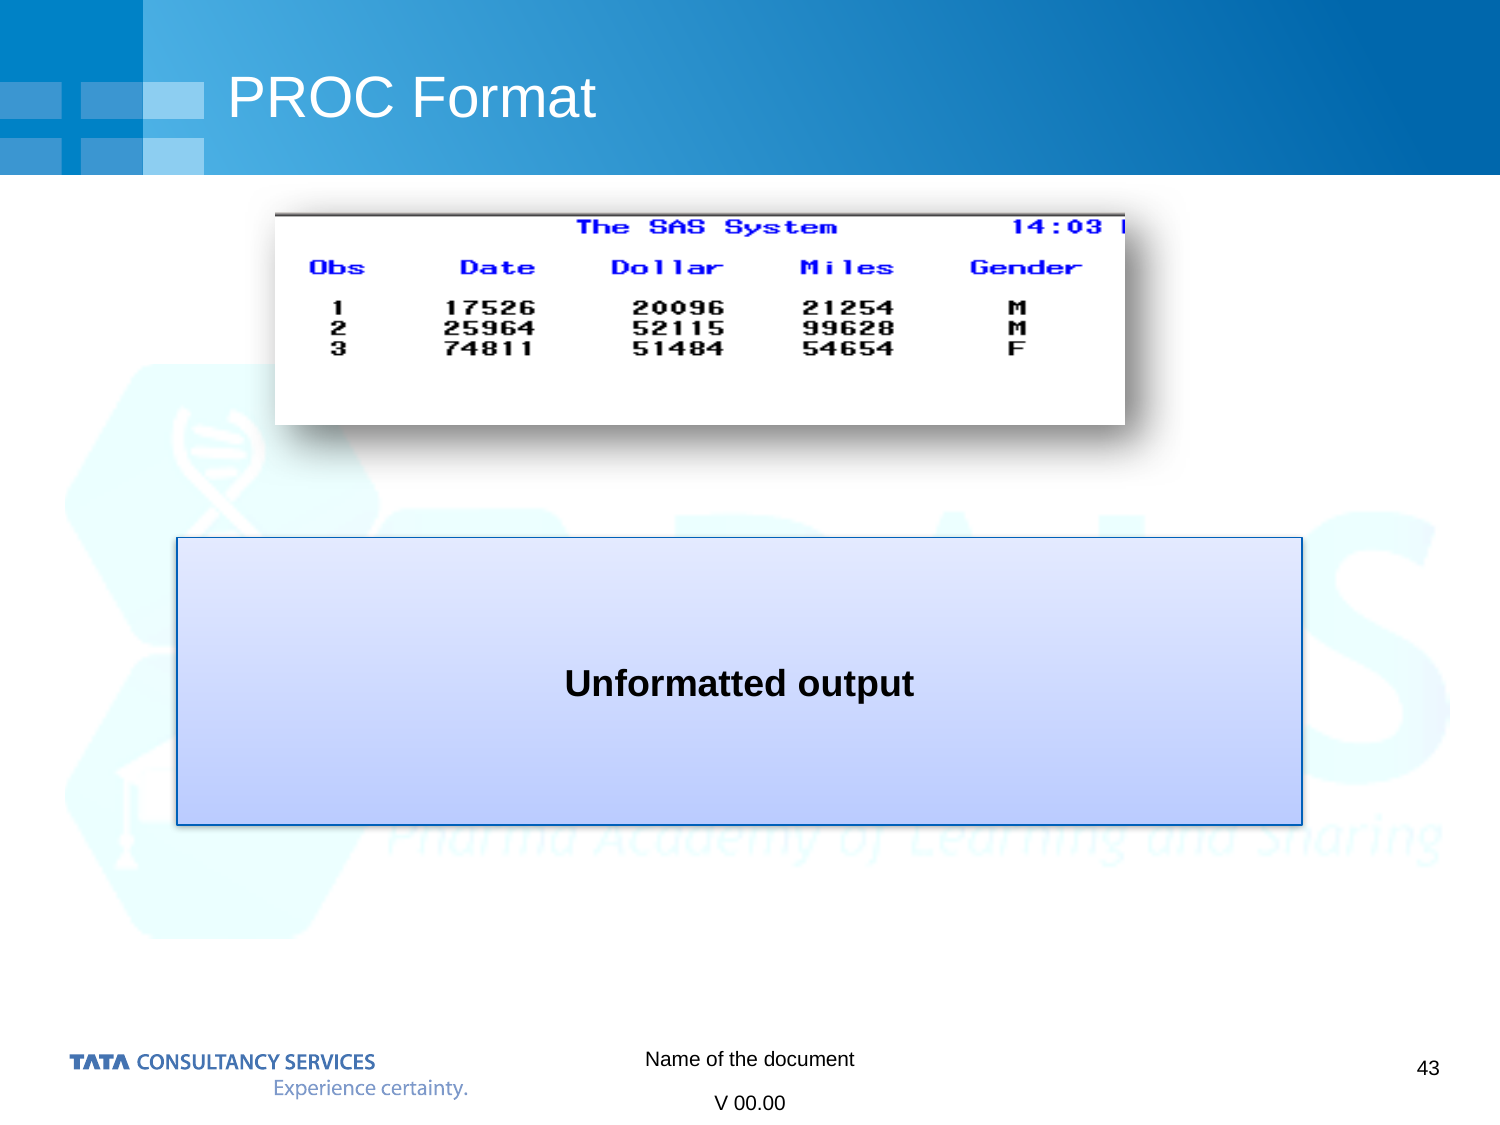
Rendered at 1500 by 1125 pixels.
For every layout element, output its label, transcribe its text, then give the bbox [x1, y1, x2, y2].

text_box Unformatted output [176, 537, 1303, 826]
title PROC Format [212, 54, 1450, 135]
picture [274, 212, 1126, 426]
